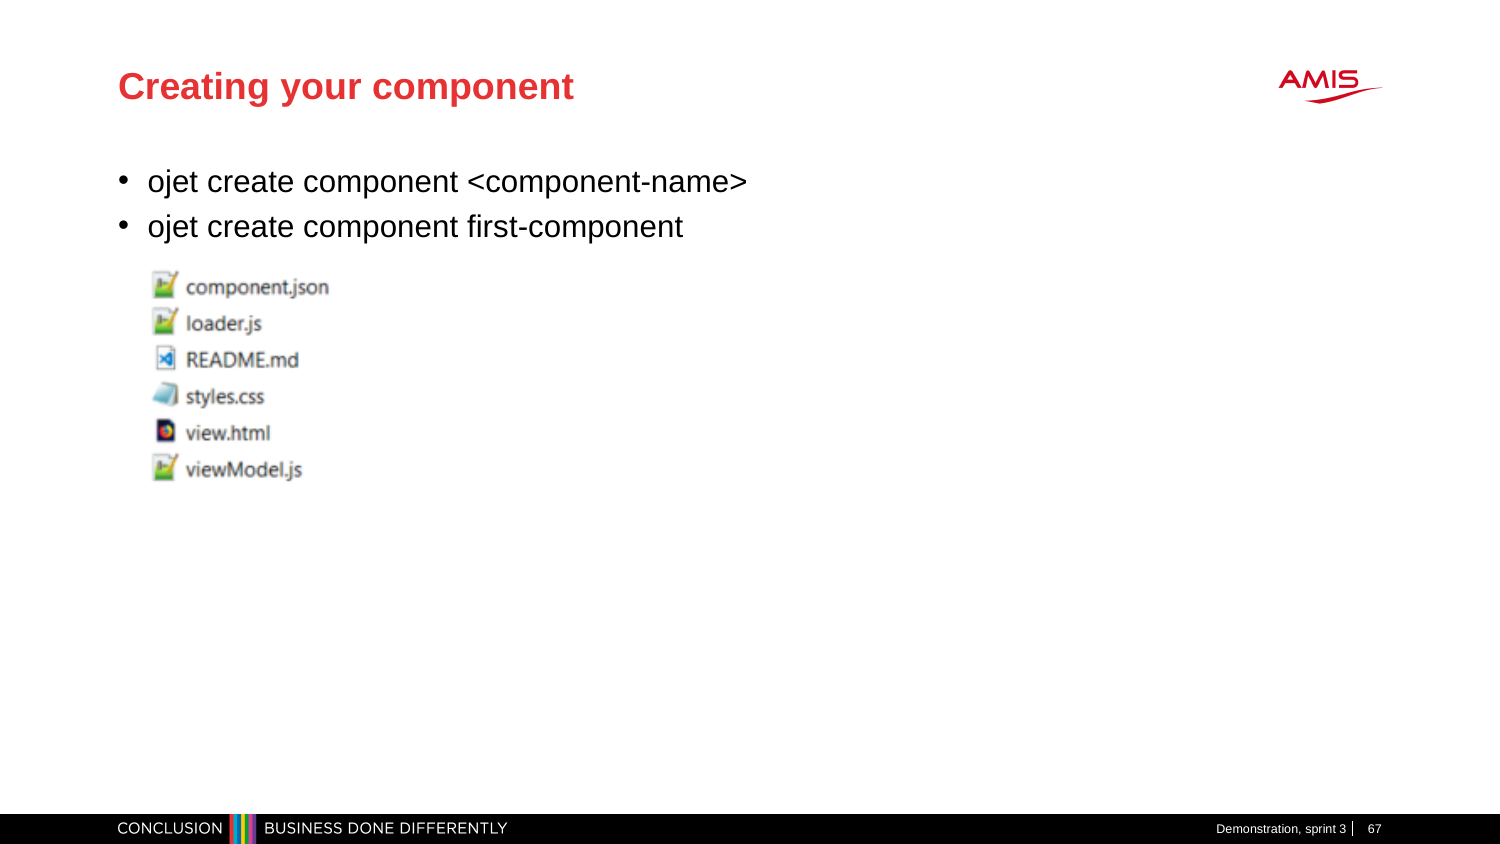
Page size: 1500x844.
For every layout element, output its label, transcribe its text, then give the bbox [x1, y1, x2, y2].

title Creating your component [118, 47, 1205, 130]
footer Demonstration, sprint 3 [814, 820, 1347, 839]
picture [141, 260, 578, 510]
slide_number 67 [1358, 820, 1382, 839]
picture [0, 814, 236, 844]
picture [239, 814, 1500, 844]
picture [1205, 58, 1388, 106]
list ojet create component <component-name> ojet create component first-component [118, 153, 1205, 774]
